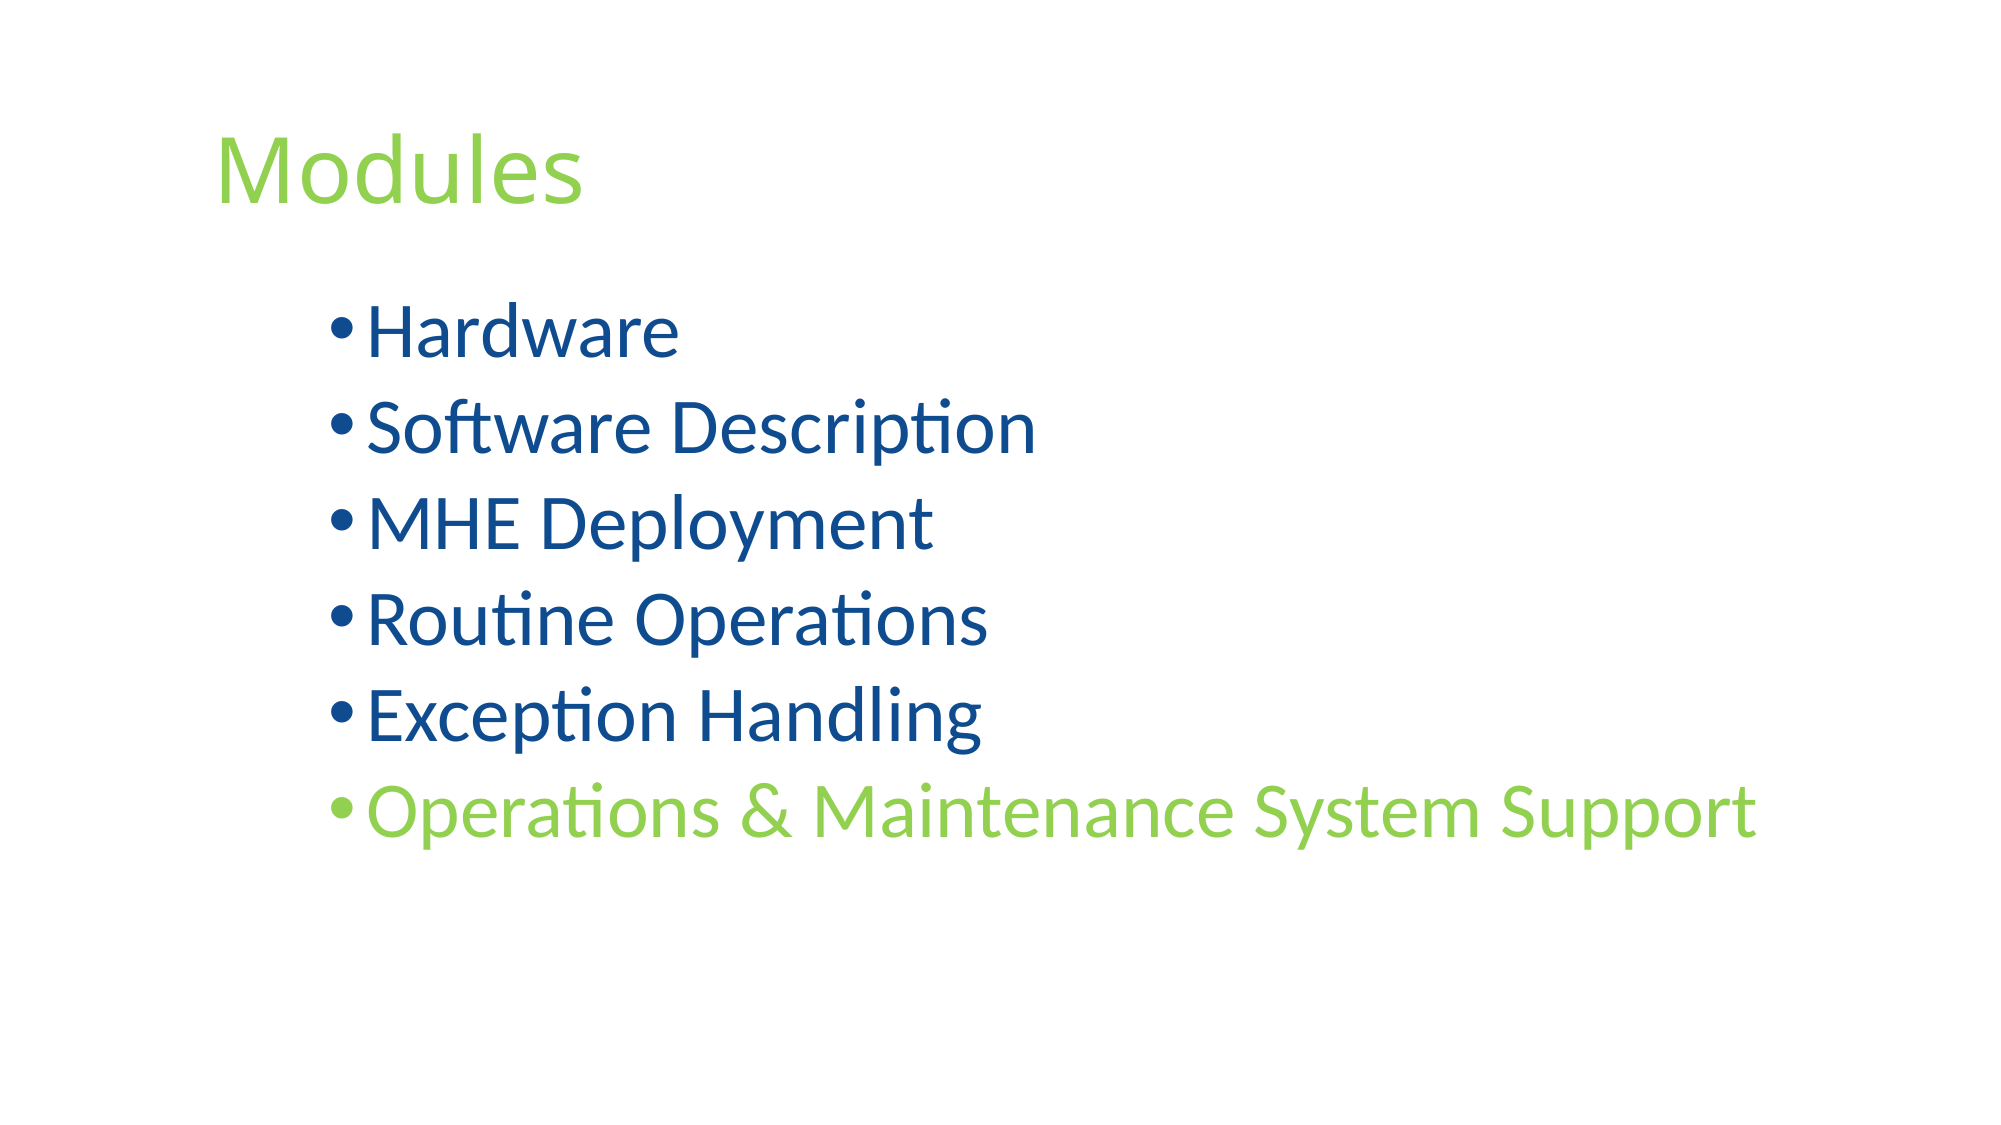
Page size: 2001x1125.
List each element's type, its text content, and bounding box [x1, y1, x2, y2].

title Modules [198, 86, 1863, 262]
list Hardware Software Description MHE Deployment Routine Operations Exception Handling Operations & Maintenance System Support [163, 261, 1828, 917]
